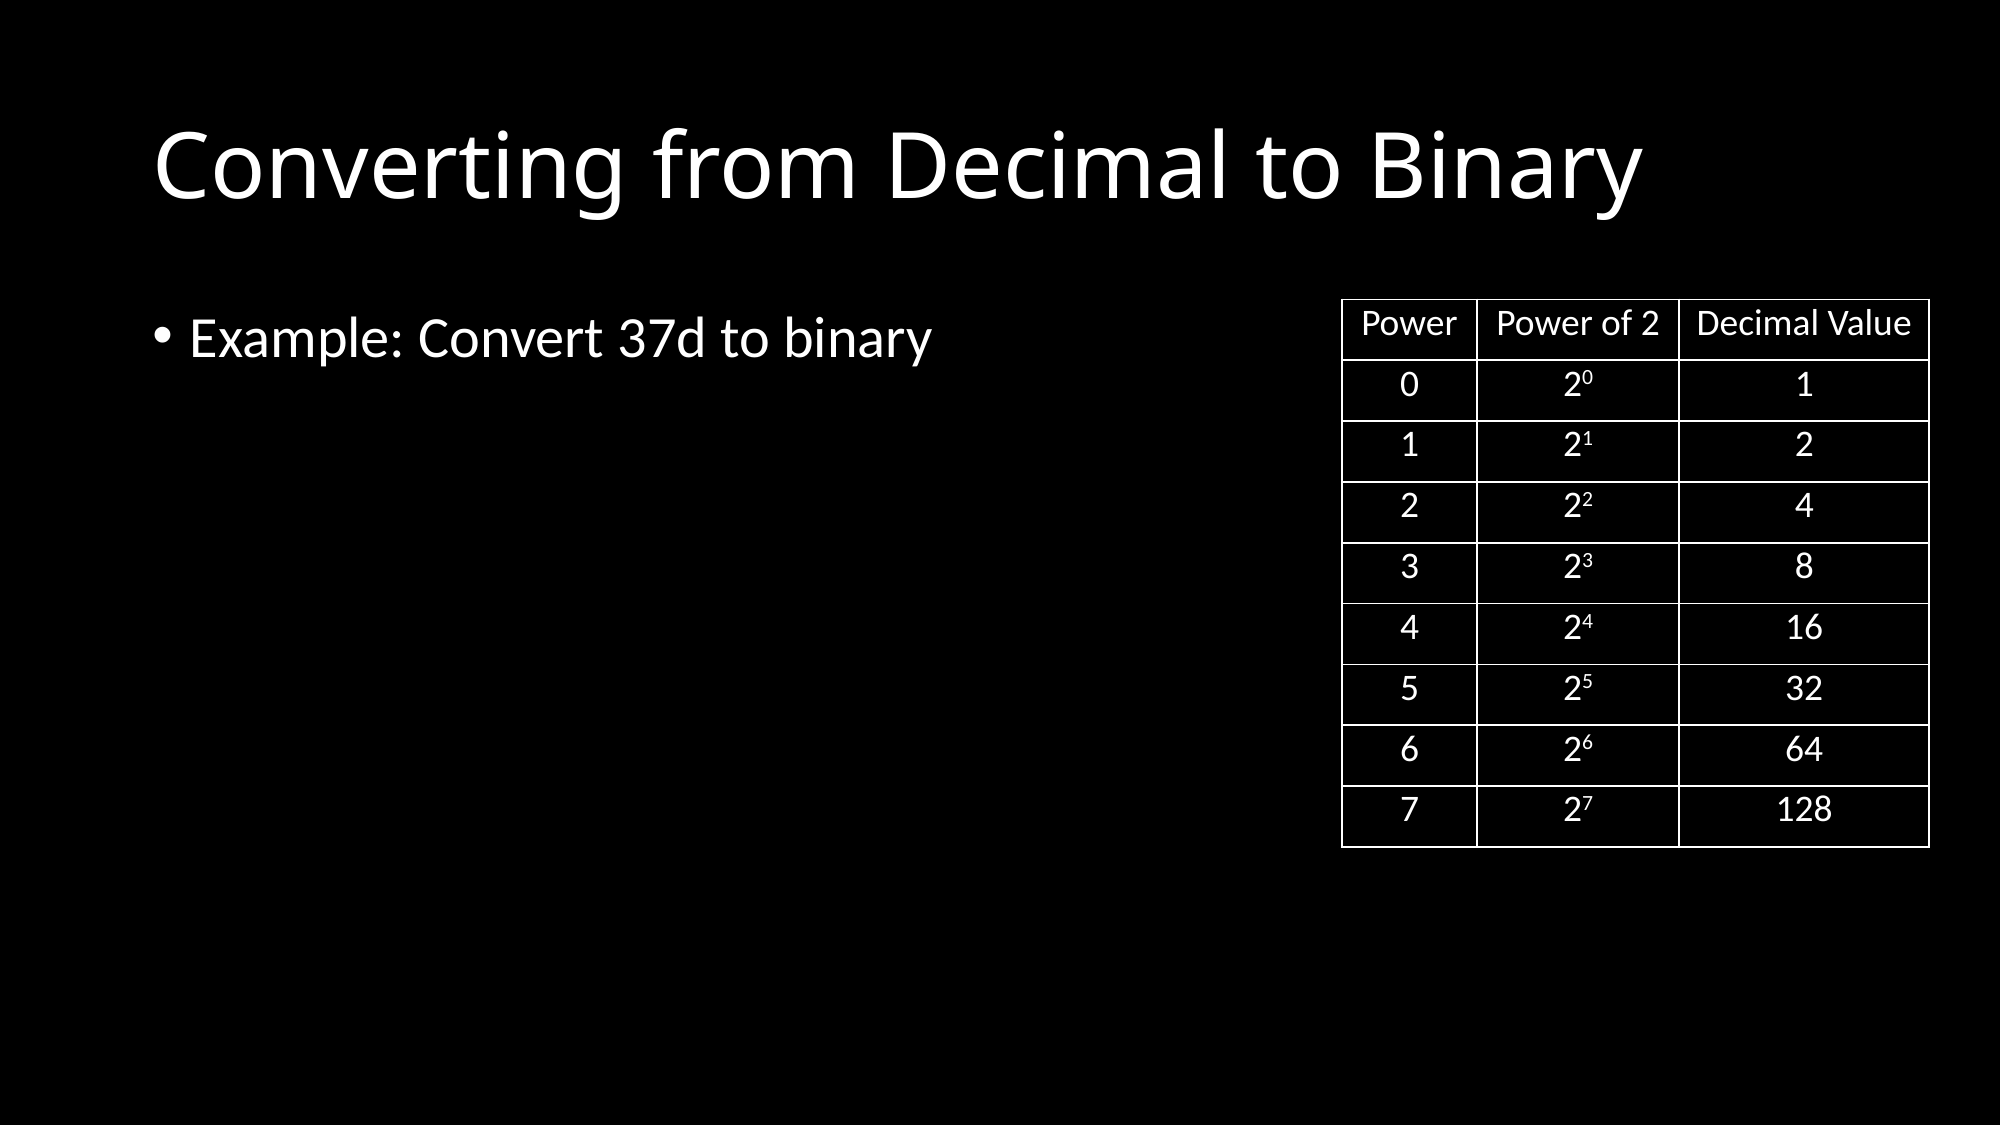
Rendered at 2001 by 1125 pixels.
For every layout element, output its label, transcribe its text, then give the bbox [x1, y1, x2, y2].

table_cell 1 [1343, 422, 1476, 481]
title Converting from Decimal to Binary [137, 59, 1863, 278]
table_cell 4 [1680, 483, 1928, 542]
list Example: Convert 37d to binary [137, 299, 1342, 1101]
table_header Decimal Value [1680, 300, 1928, 359]
table_header Power of 2 [1478, 300, 1678, 359]
table_cell 24 [1478, 604, 1678, 664]
table_cell 4 [1343, 604, 1476, 664]
table_cell 32 [1680, 665, 1928, 724]
table_cell 1 [1680, 361, 1928, 420]
table_cell 2 [1343, 483, 1476, 542]
table_cell 23 [1478, 544, 1678, 603]
table_cell 8 [1680, 544, 1928, 603]
table_cell 5 [1343, 665, 1476, 724]
table_cell 6 [1343, 726, 1476, 785]
table_cell 20 [1478, 361, 1678, 420]
table_cell 64 [1680, 726, 1928, 785]
table_header Power [1343, 300, 1476, 359]
table_cell 2 [1680, 422, 1928, 481]
table_cell 25 [1478, 665, 1678, 724]
table_cell 0 [1343, 361, 1476, 420]
table_cell 22 [1478, 483, 1678, 542]
table_cell 7 [1343, 787, 1476, 846]
table_cell 26 [1478, 726, 1678, 785]
table_cell 128 [1680, 787, 1928, 846]
table_cell 16 [1680, 604, 1928, 664]
table_cell 3 [1343, 544, 1476, 603]
table_cell 27 [1478, 787, 1678, 846]
table_cell 21 [1478, 422, 1678, 481]
